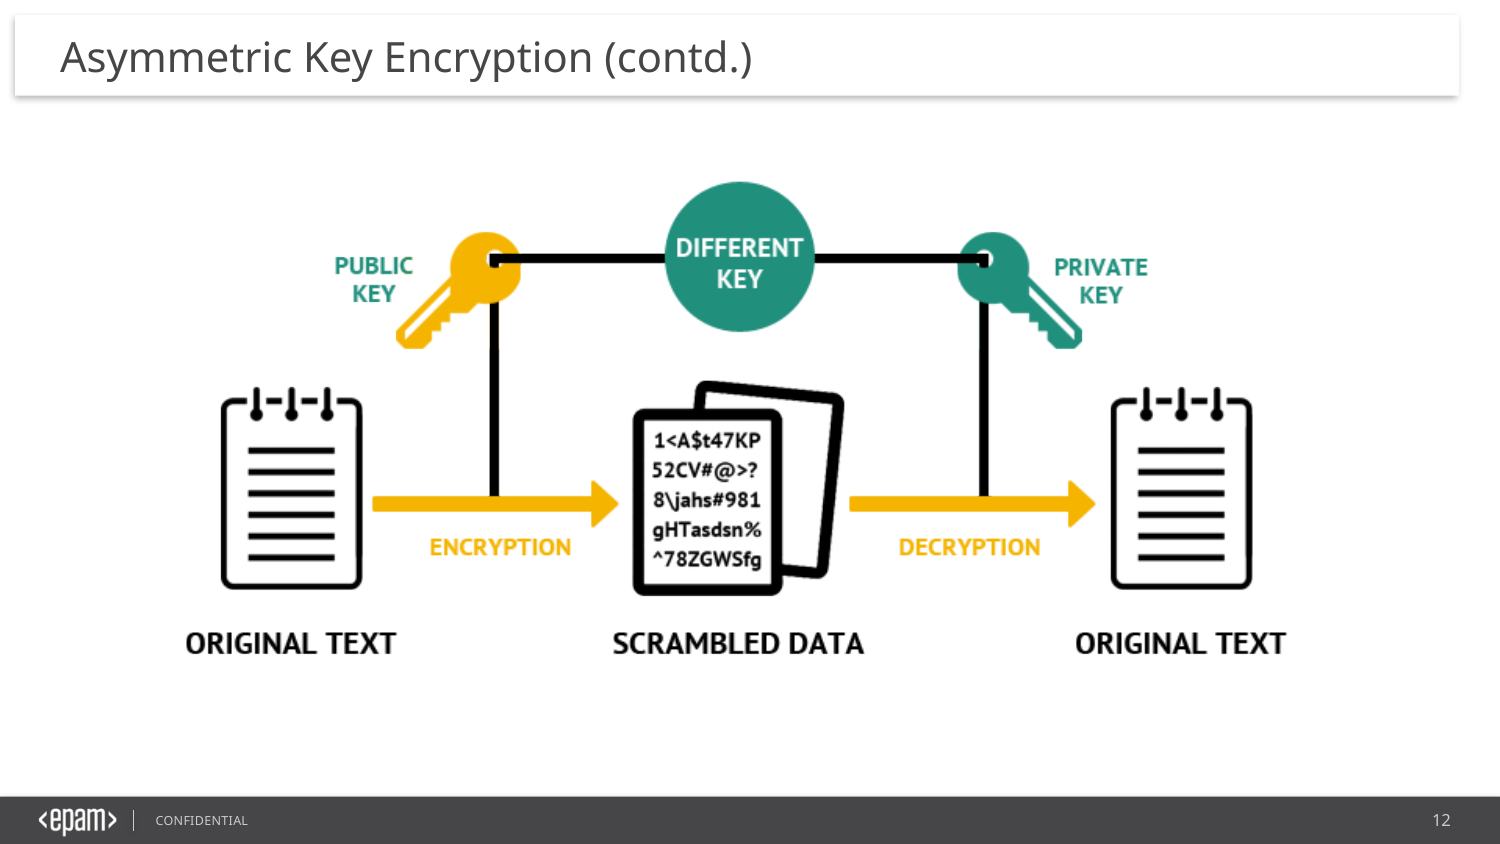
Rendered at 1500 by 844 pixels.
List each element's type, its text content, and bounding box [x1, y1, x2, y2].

picture [38, 808, 117, 837]
picture [174, 173, 1300, 671]
title Asymmetric Key Encryption (contd.) [15, 15, 1459, 96]
